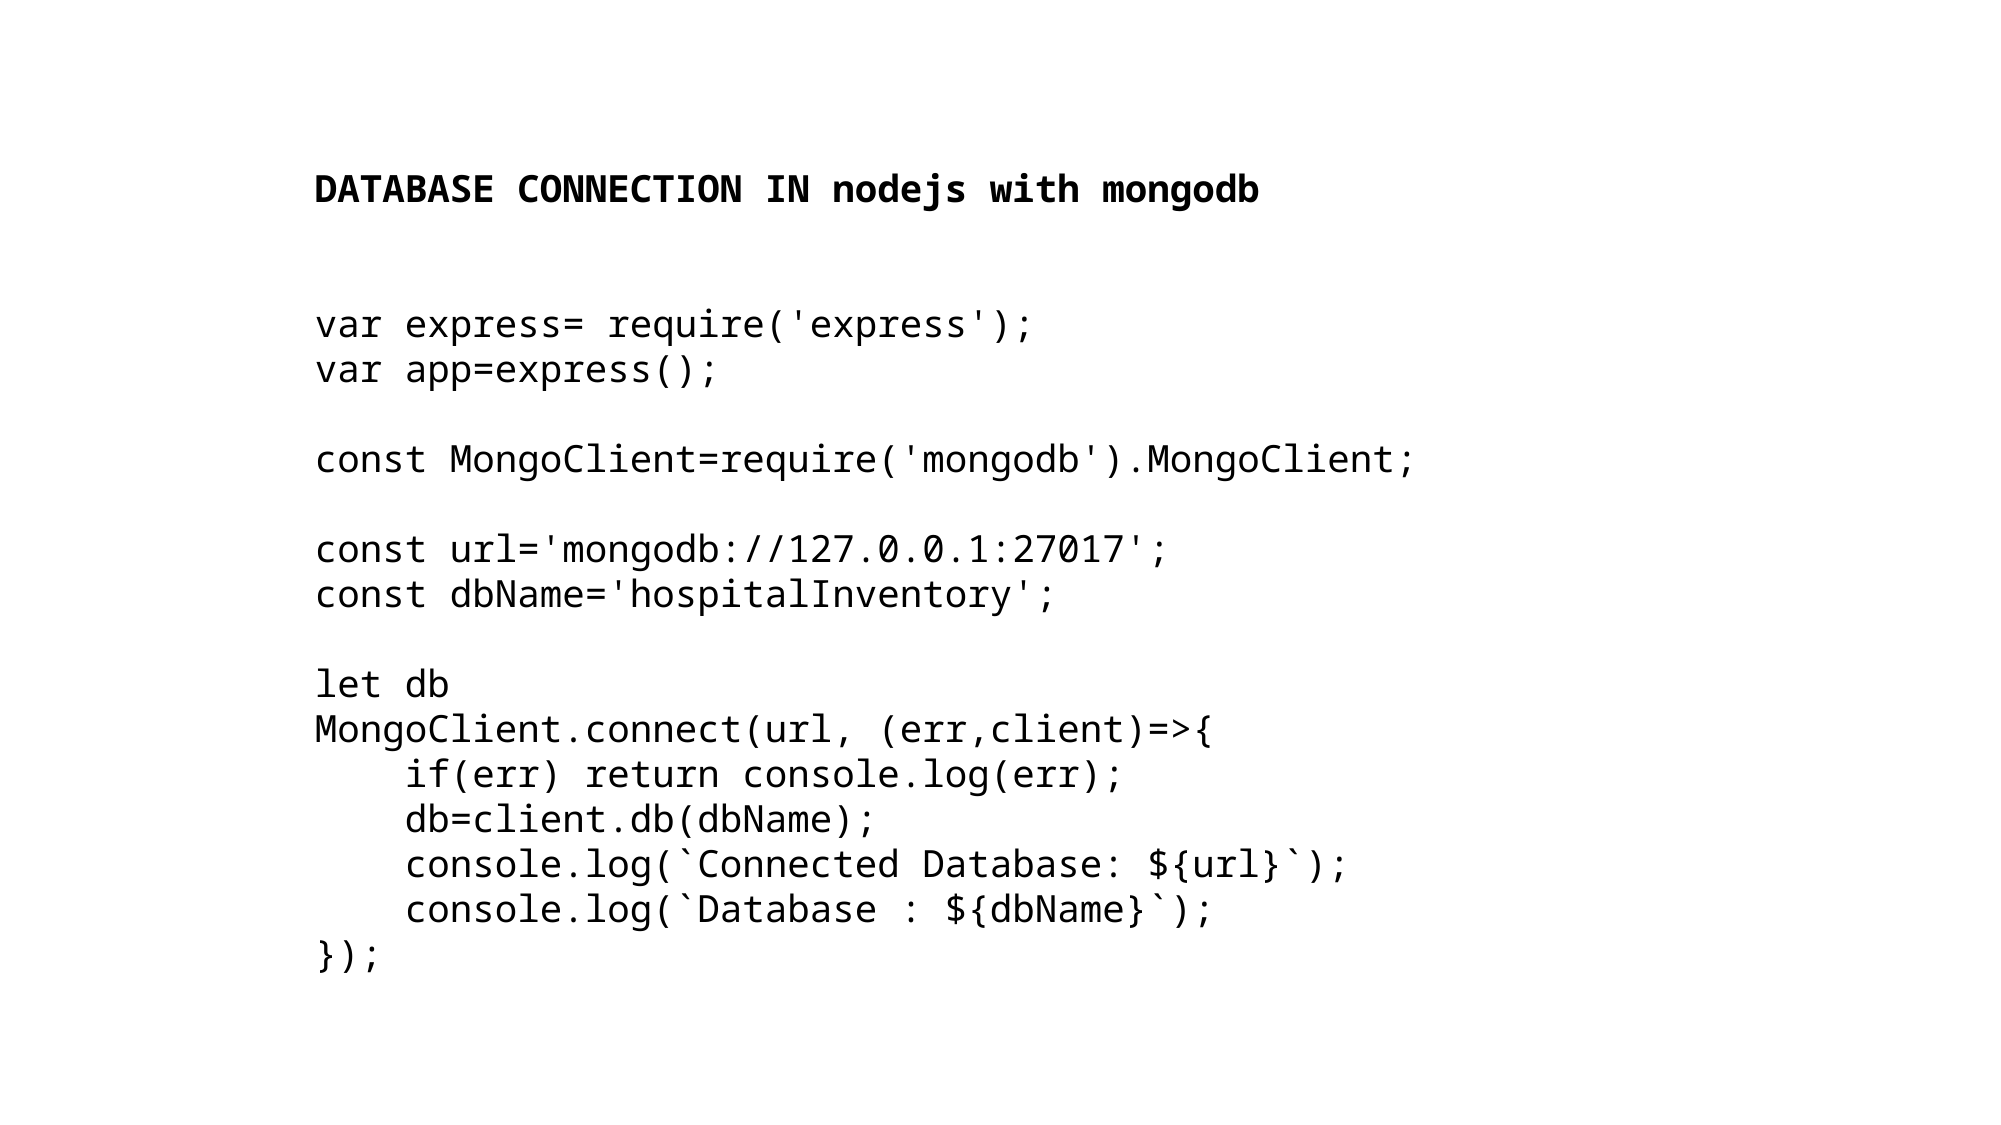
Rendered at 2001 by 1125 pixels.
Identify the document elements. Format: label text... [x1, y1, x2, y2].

text_box DATABASE CONNECTION IN nodejs with mongodb var express= require('express'); var app=express(); const MongoClient=require('mongodb').MongoClient; const url='mongodb://127.0.0.1:27017'; const dbName='hospitalInventory'; let db MongoClient.connect(url, (err,client)=>{ if(err) return console.log(err); db=client.db(dbName); console.log(`Connected Database: ${url}`); console.log(`Database : ${dbName}`); }); [299, 112, 1725, 983]
